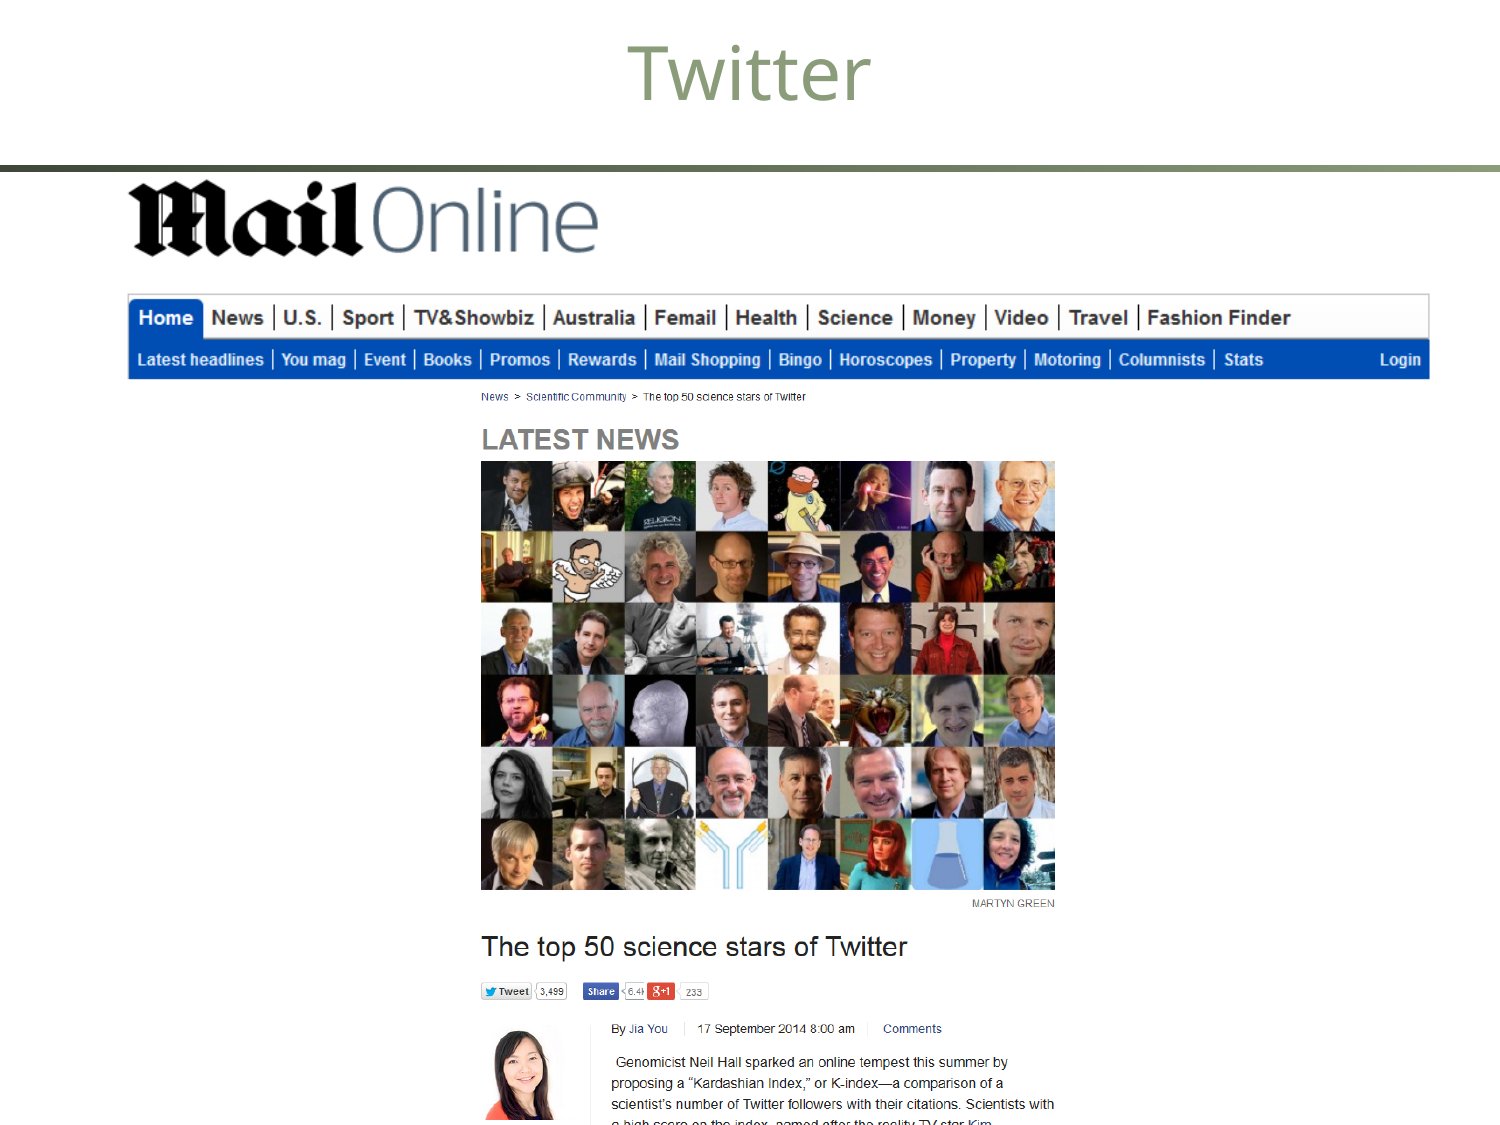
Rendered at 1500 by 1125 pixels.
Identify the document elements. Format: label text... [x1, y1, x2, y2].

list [0, 173, 1500, 383]
picture [466, 383, 1069, 1125]
title Twitter [0, 0, 1500, 141]
picture [0, 165, 1500, 173]
